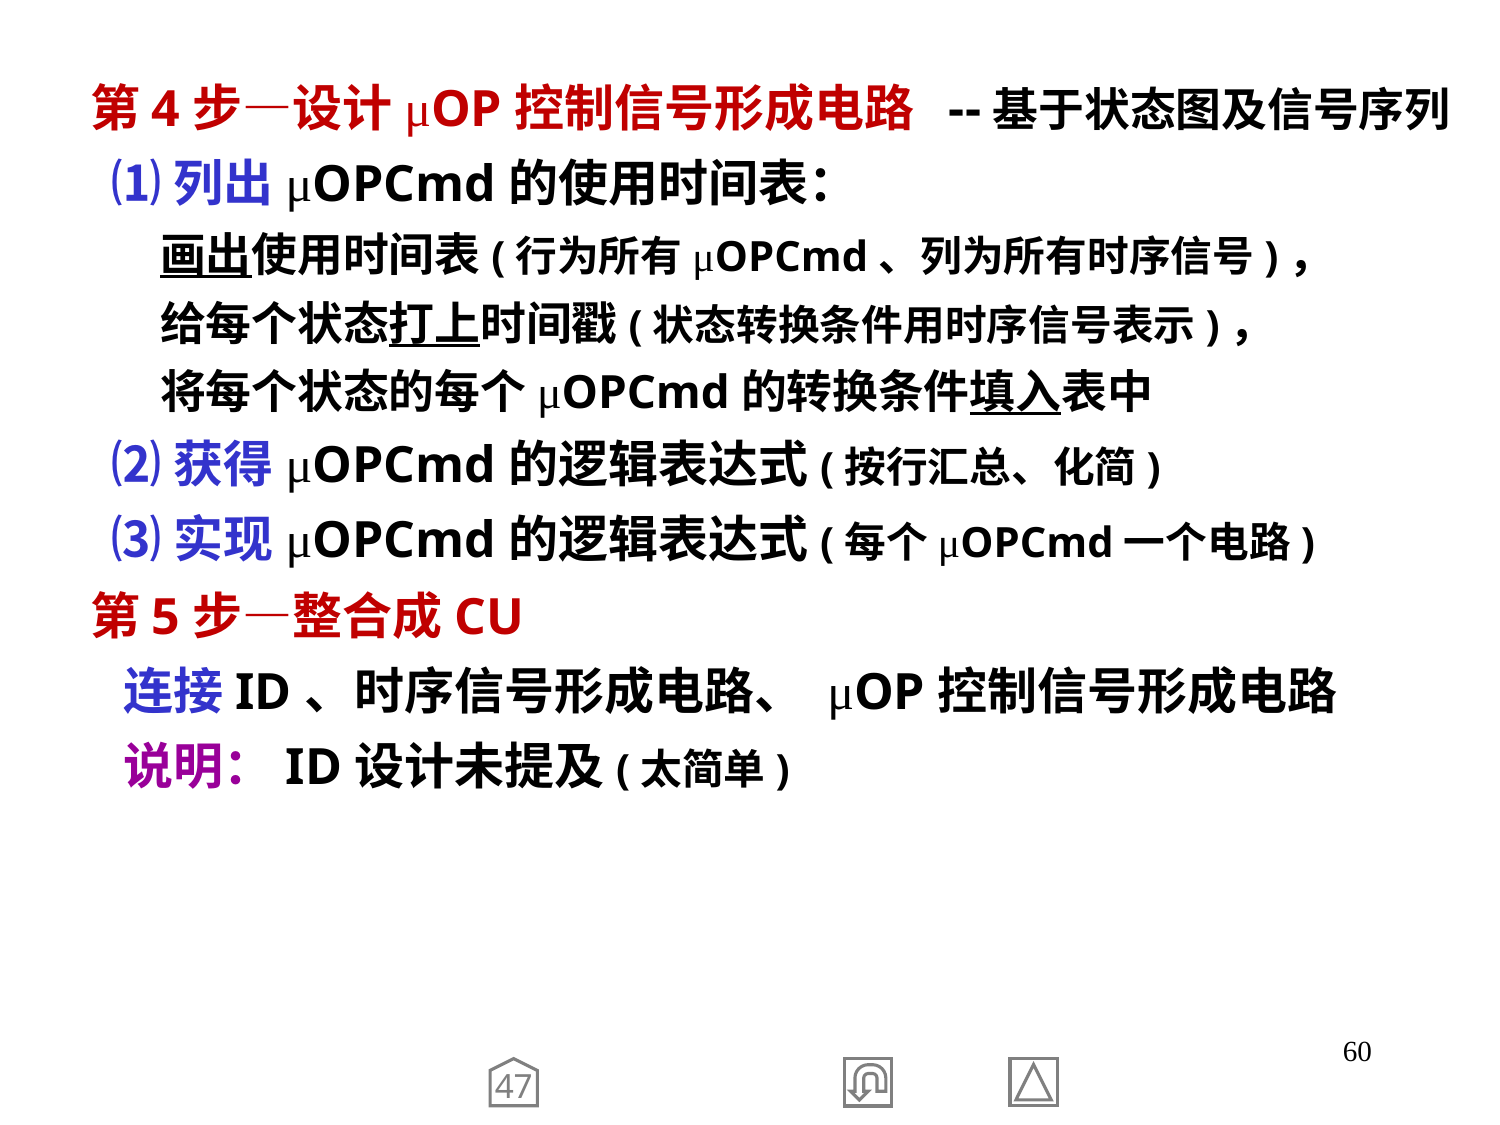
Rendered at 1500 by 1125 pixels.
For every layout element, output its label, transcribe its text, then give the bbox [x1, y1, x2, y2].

text_box [844, 1058, 892, 1107]
slide_number 60 [1074, 1024, 1388, 1101]
text_box 第5步—整合成CU 连接ID、时序信号形成电路、 μOP控制信号形成电路 说明：ID设计未提及(太简单) [29, 576, 1471, 803]
text_box 47 [490, 1058, 538, 1106]
text_box [1010, 1058, 1058, 1106]
text_box 第4步—设计μOP控制信号形成电路 --基于状态图及信号序列 ⑴列出μOPCmd的使用时间表： 画出使用时间表(行为所有μOPCmd、列为所有时序信号)， 给每个状态打上时间戳(状态转换条件用时序信号表示)， 将每个状态的每个μOPCmd的转换条件填入表中 ⑵获得μOPCmd的逻辑表达式(按行汇总、化简) ⑶实现μOPCmd的逻辑表达式(每个μOPCmd一个电路) [29, 54, 1471, 576]
